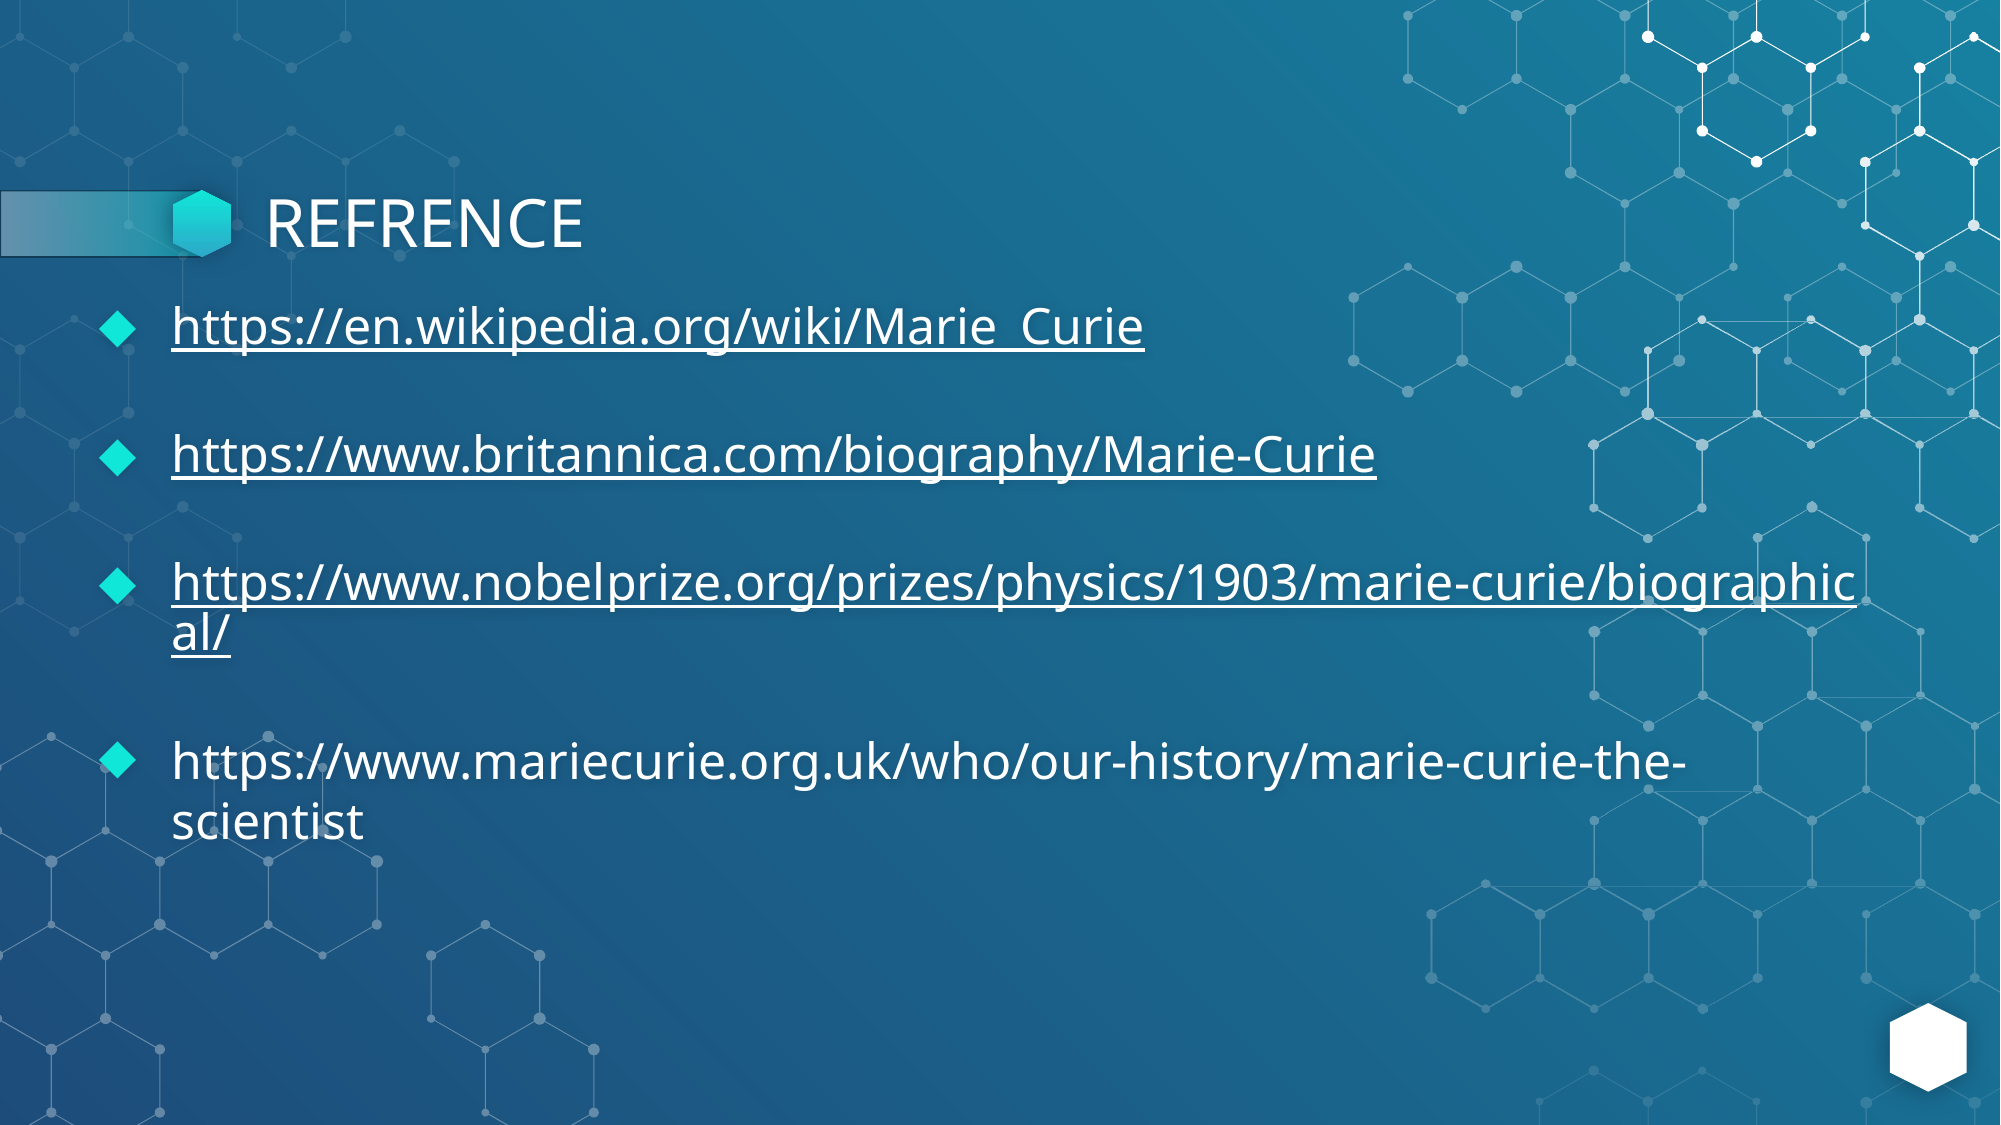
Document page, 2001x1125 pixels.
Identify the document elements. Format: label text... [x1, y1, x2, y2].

list https://en.wikipedia.org/wiki/Marie_Curie https://www.britannica.com/biography/Marie-Curie https://www.nobelprize.org/prizes/physics/1903/marie-curie/biographical/ https://www.mariecurie.org.uk/who/our-history/marie-curie-the-scientist [71, 294, 1872, 1037]
title REFRENCE [264, 187, 1736, 264]
